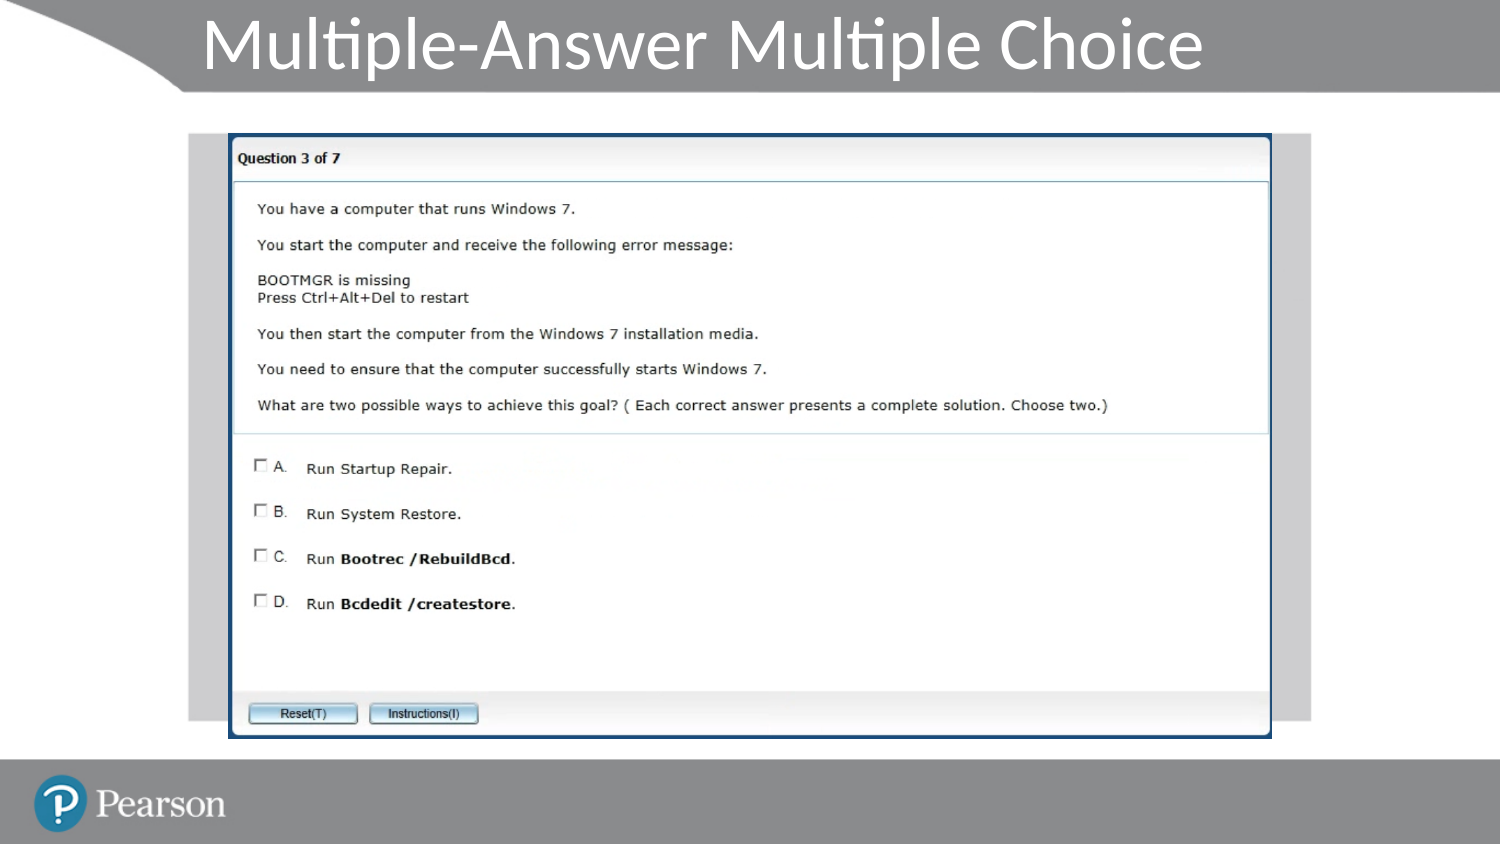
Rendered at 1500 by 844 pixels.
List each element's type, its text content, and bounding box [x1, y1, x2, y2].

picture [0, 0, 1500, 844]
title Multiple-Answer Multiple Choice [186, 0, 1425, 79]
